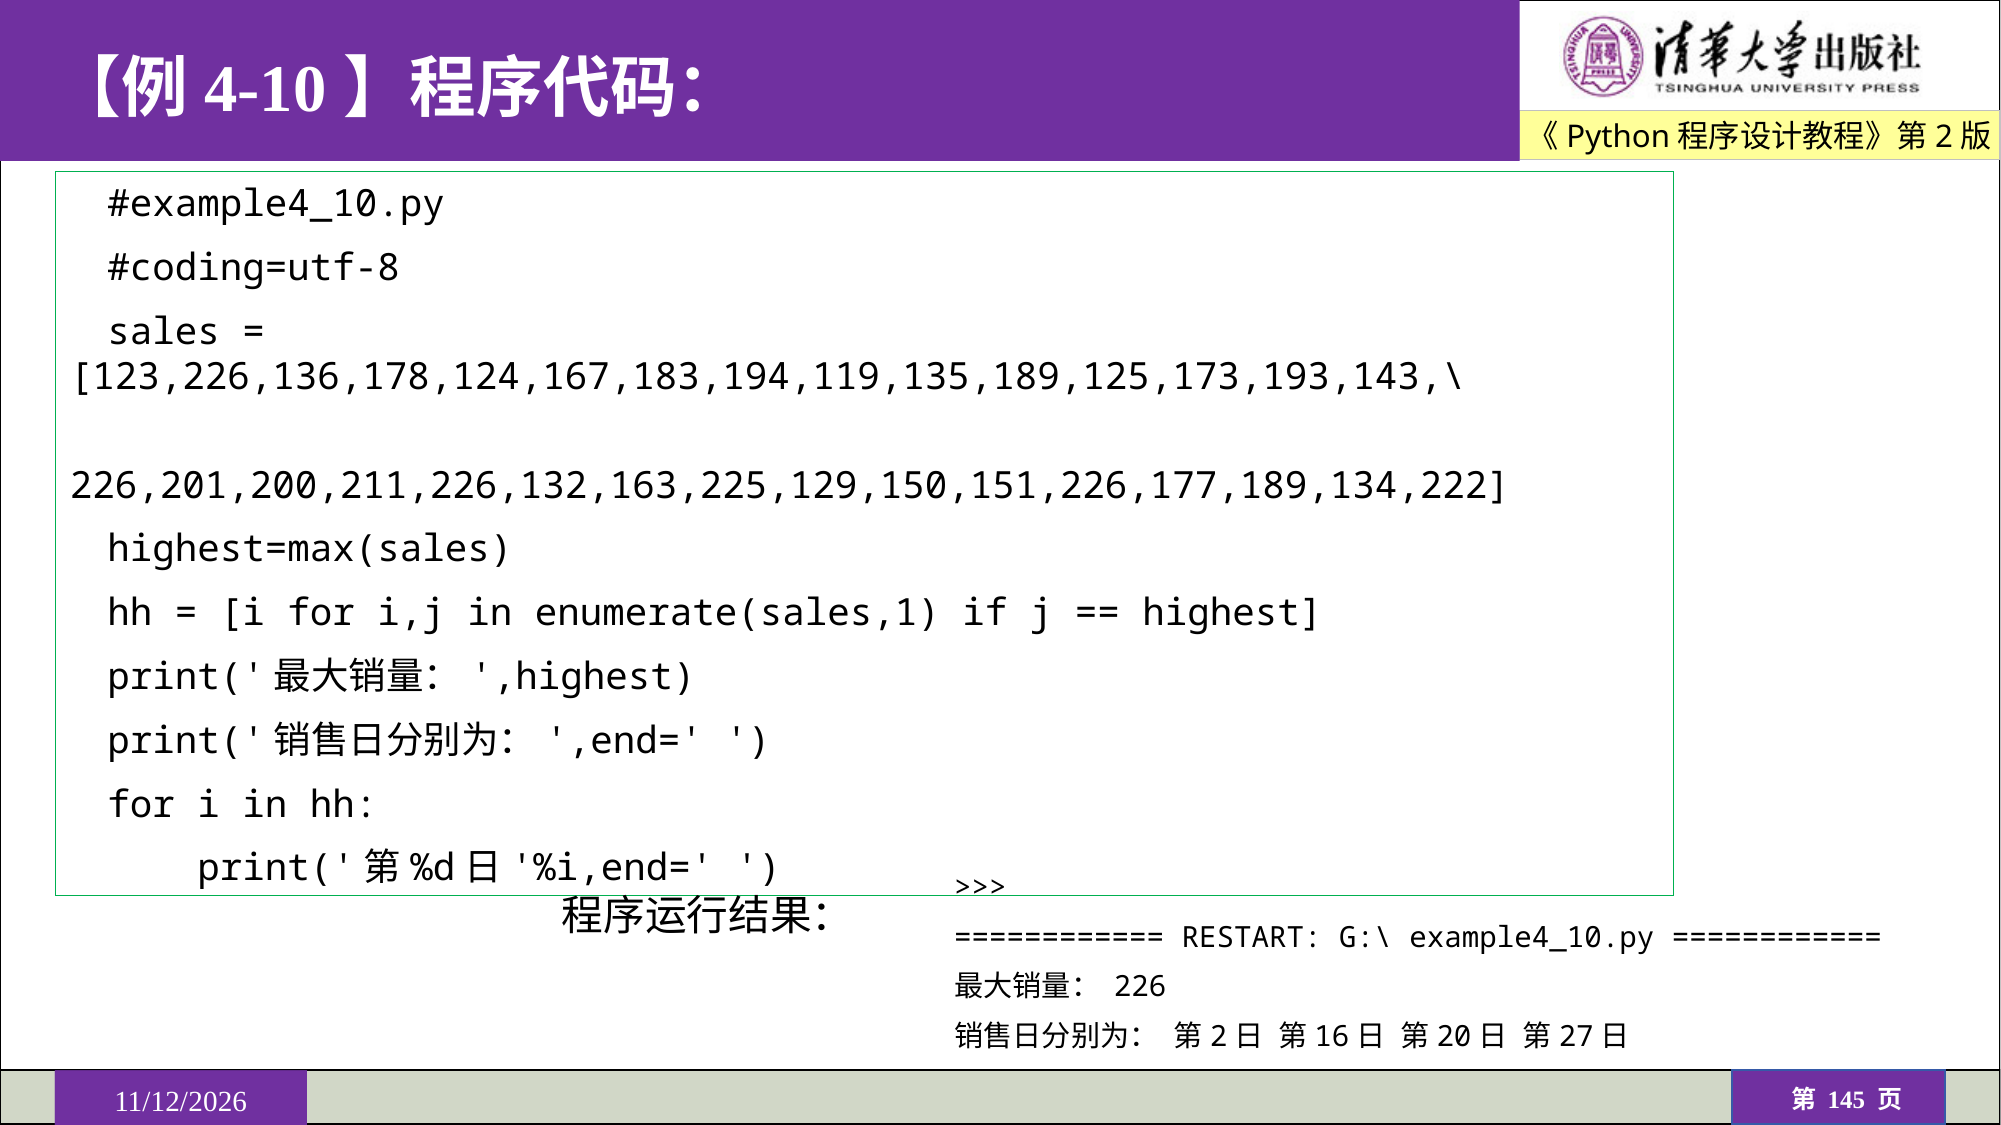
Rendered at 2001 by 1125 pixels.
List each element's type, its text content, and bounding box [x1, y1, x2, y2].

text_box #example4_10.py #coding=utf-8 sales = [123,226,136,178,124,167,183,194,119,135,189,125,173,193,143,\ 226,201,200,211,226,132,163,225,129,150,151,226,177,189,134,222] highest=max(sales) hh = [i for i,j in enumerate(sales,1) if j == highest] print('最大销量：',highest) print('销售日分别为：',end=' ') for i in hh: print('第%d日'%i,end=' ') [55, 171, 1674, 896]
picture [1559, 11, 1946, 102]
text_box >>> ============ RESTART: G:\ example4_10.py ============ 最大销量： 226 销售日分别为： 第2日 第16日 第20日 第27日 [901, 860, 1902, 1060]
title 【例4-10】程序代码： [54, 0, 1520, 161]
text_box 程序运行结果： [546, 881, 869, 947]
